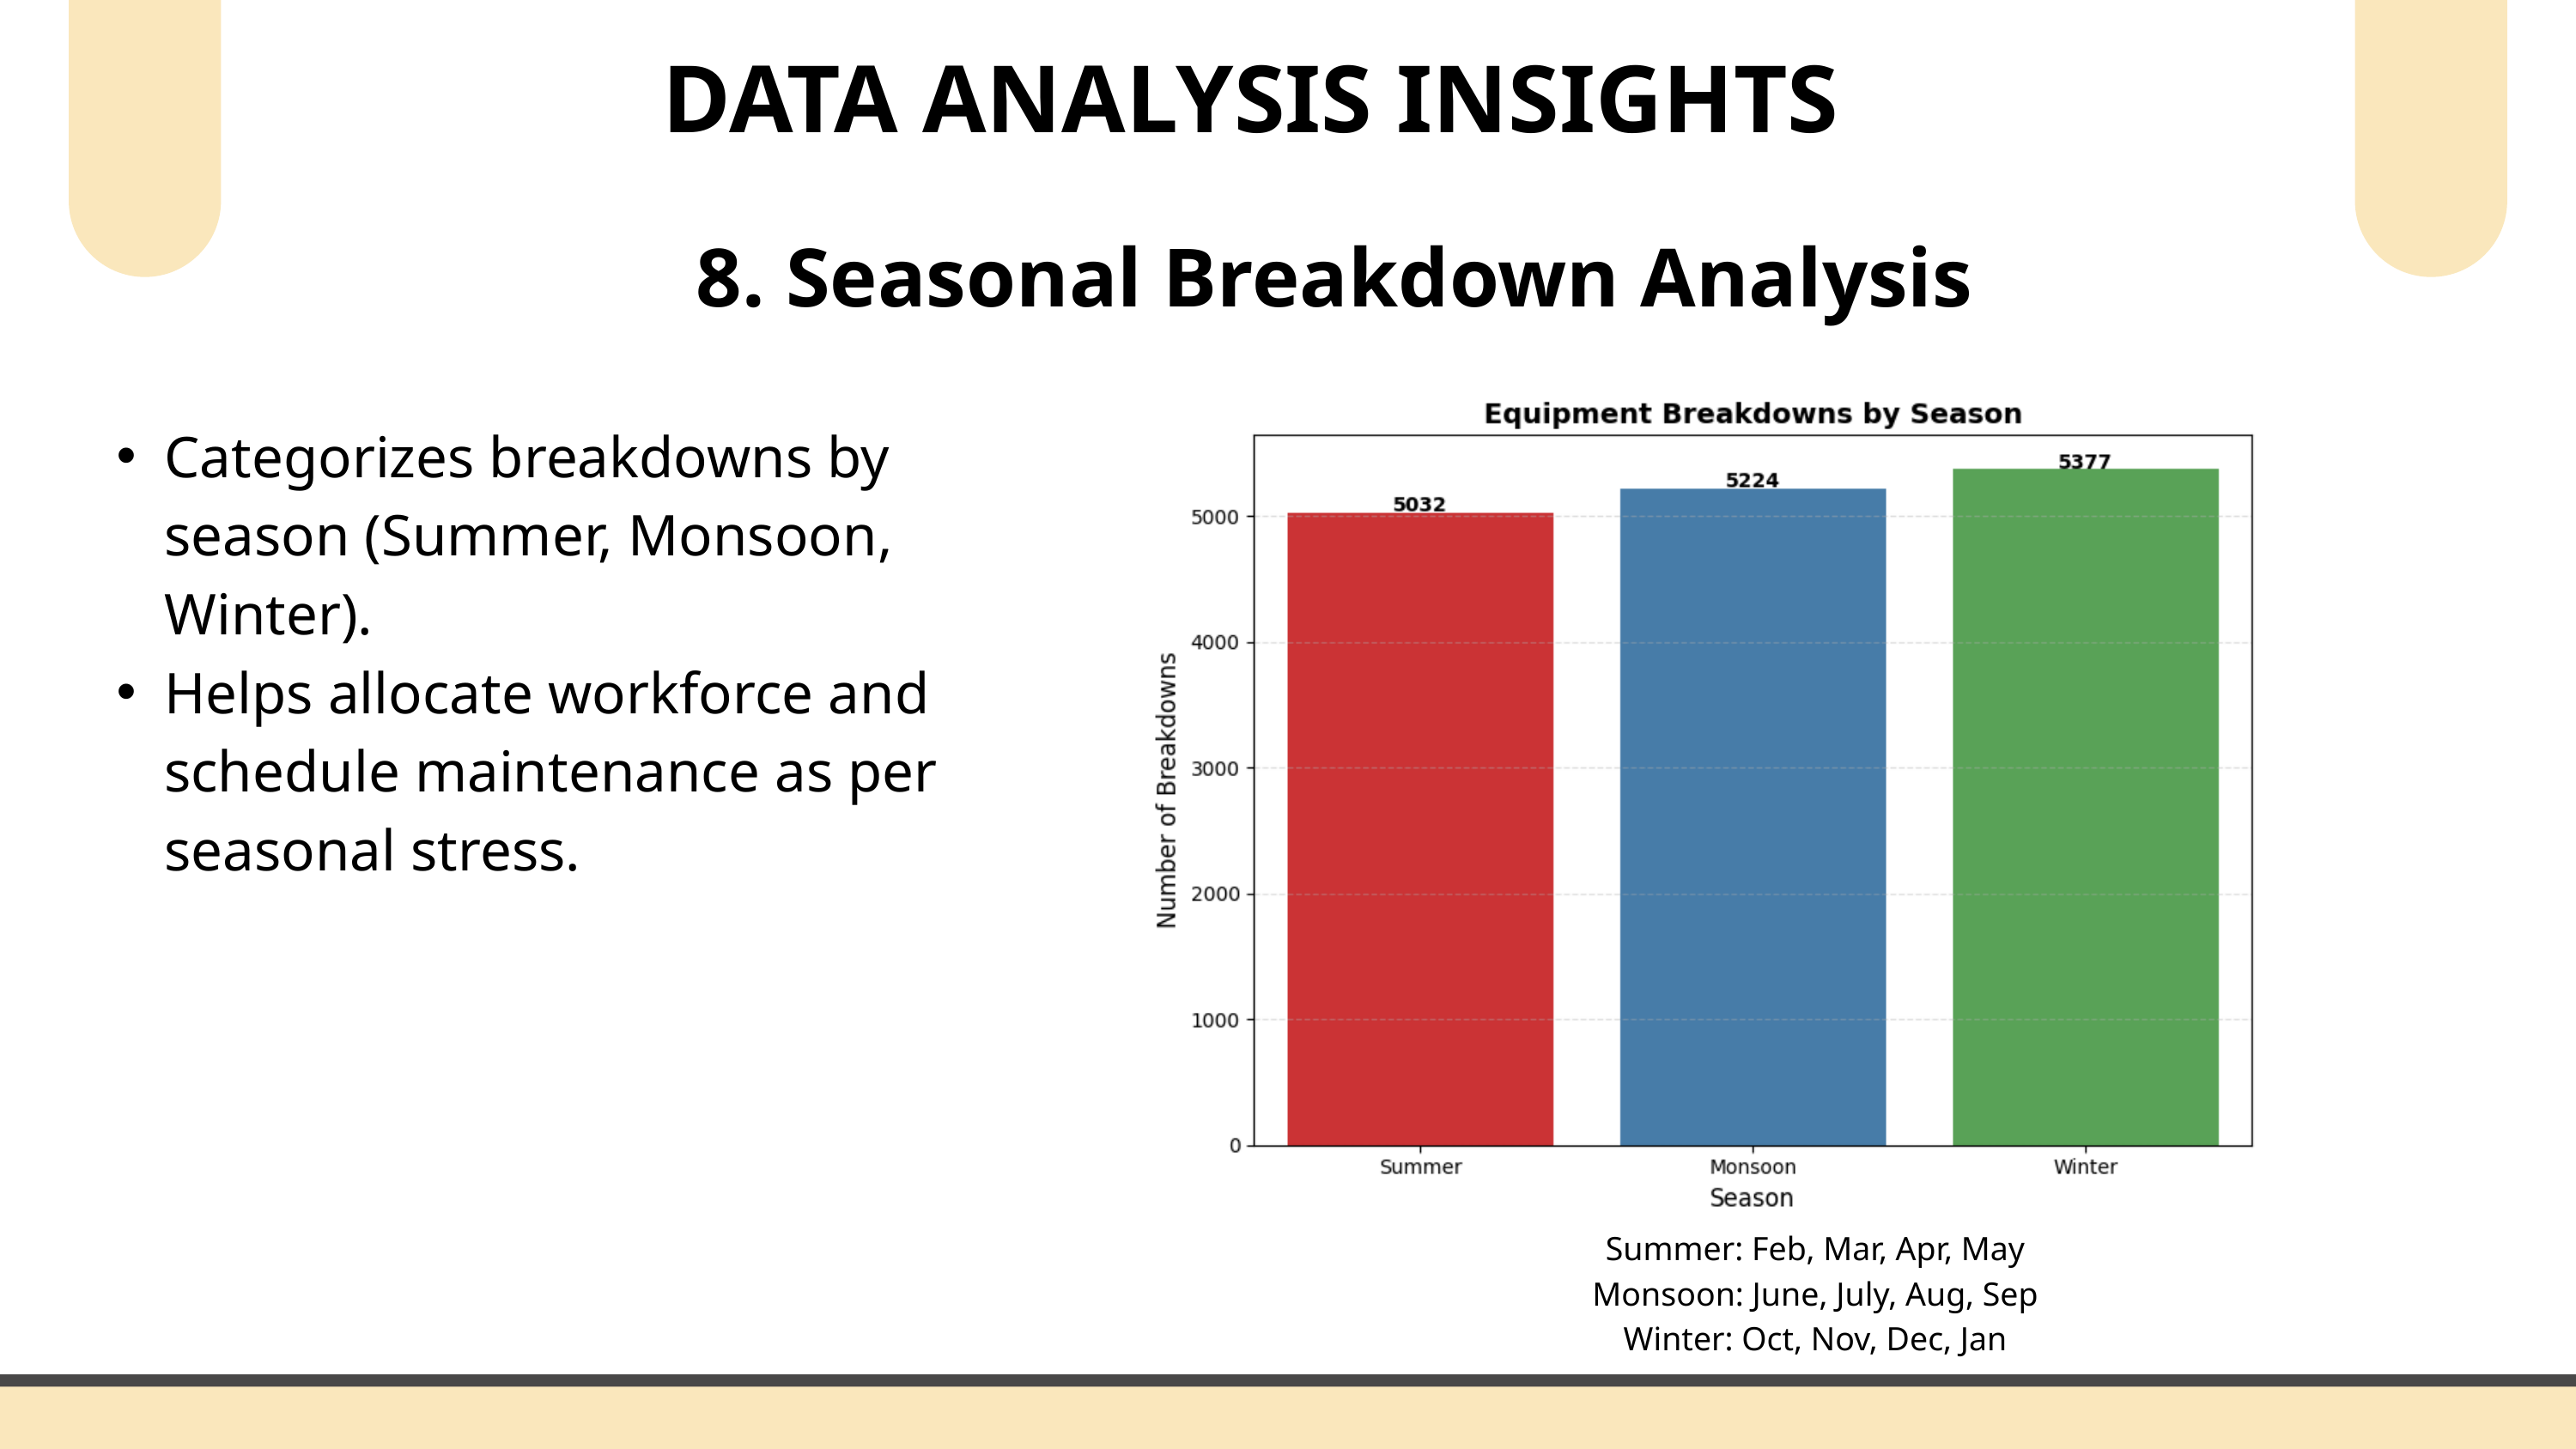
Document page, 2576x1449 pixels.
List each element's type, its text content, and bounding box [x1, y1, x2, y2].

text_box Summer: Feb, Mar, Apr, May Monsoon: June, July, Aug, Sep Winter: Oct, Nov, Dec, Jan [1582, 1222, 2049, 1358]
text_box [68, 0, 222, 277]
text_box DATA ANALYSIS INSIGHTS [649, 21, 1852, 152]
text_box 8. Seasonal Breakdown Analysis [464, 209, 2205, 323]
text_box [2354, 0, 2508, 277]
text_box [0, 1379, 2576, 1449]
text_box Categorizes breakdowns by season (Summer, Monsoon, Winter). Helps allocate workforce and schedule maintenance as per seasonal stress. [69, 409, 991, 882]
text_box [1143, 388, 2266, 1227]
